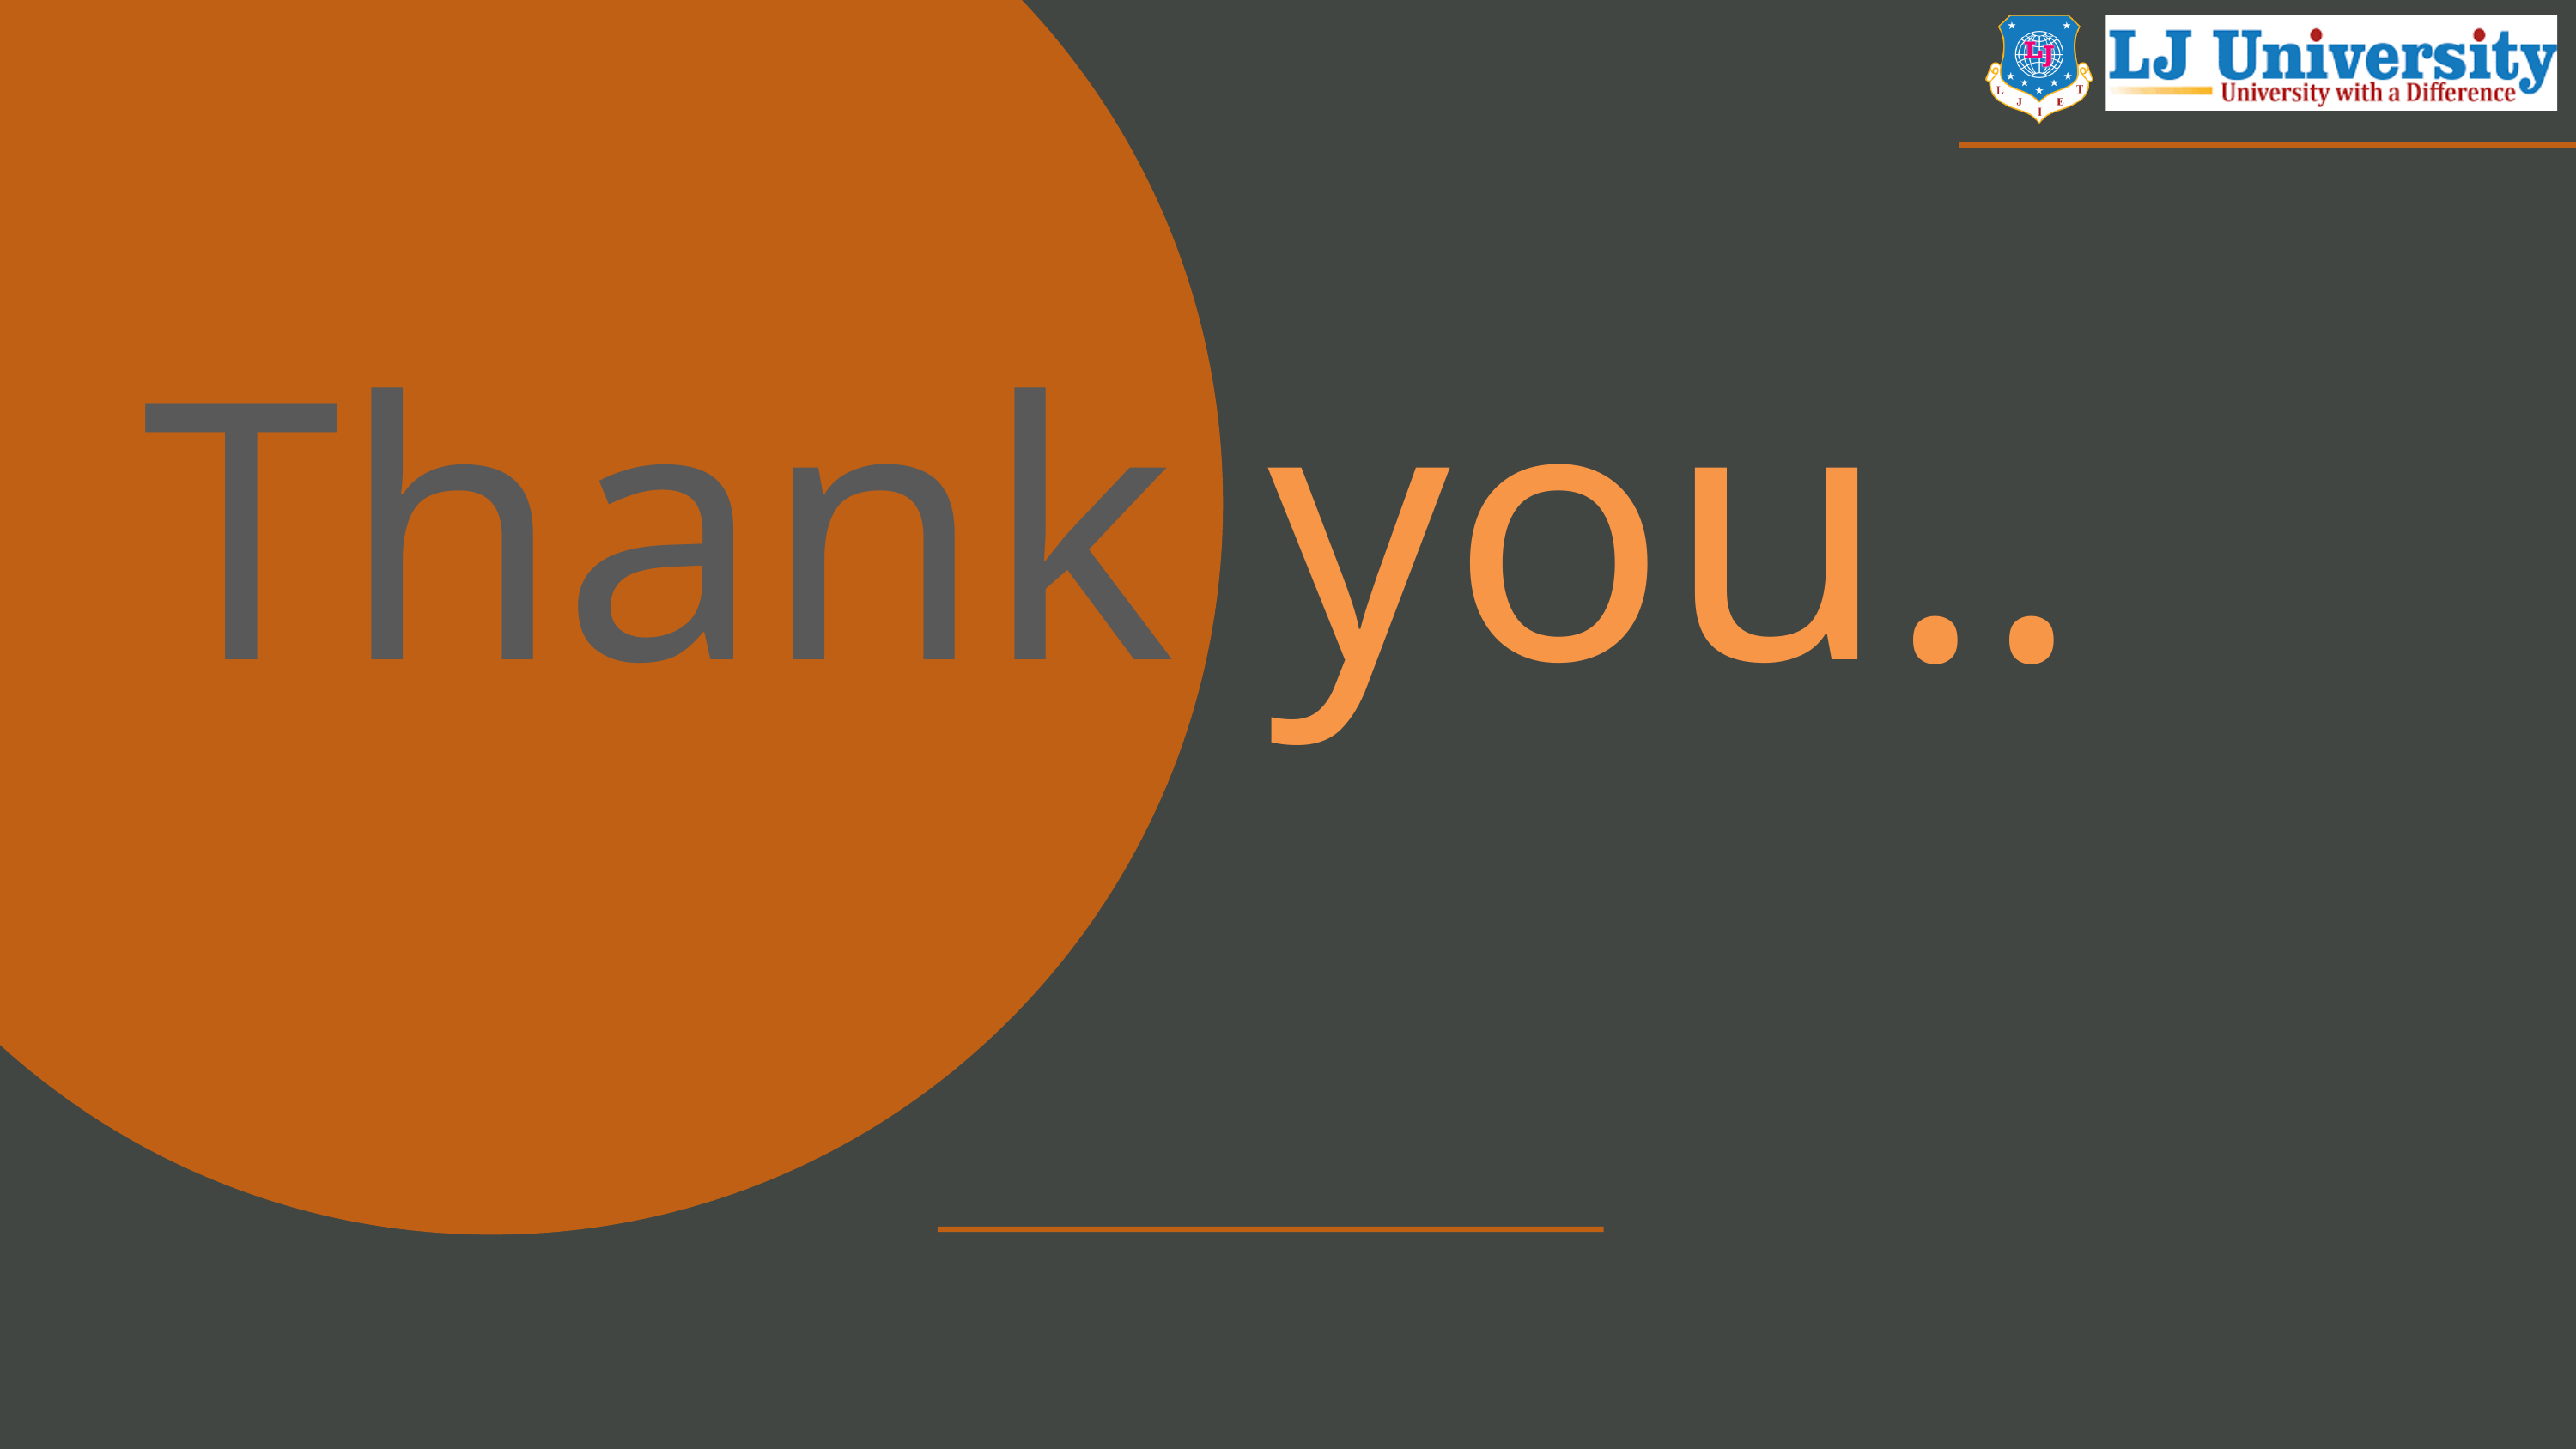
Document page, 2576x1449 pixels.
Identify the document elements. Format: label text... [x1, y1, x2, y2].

text_box Thank you.. [1227, 606, 2309, 1013]
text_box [0, 0, 1224, 1235]
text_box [1985, 14, 2558, 124]
